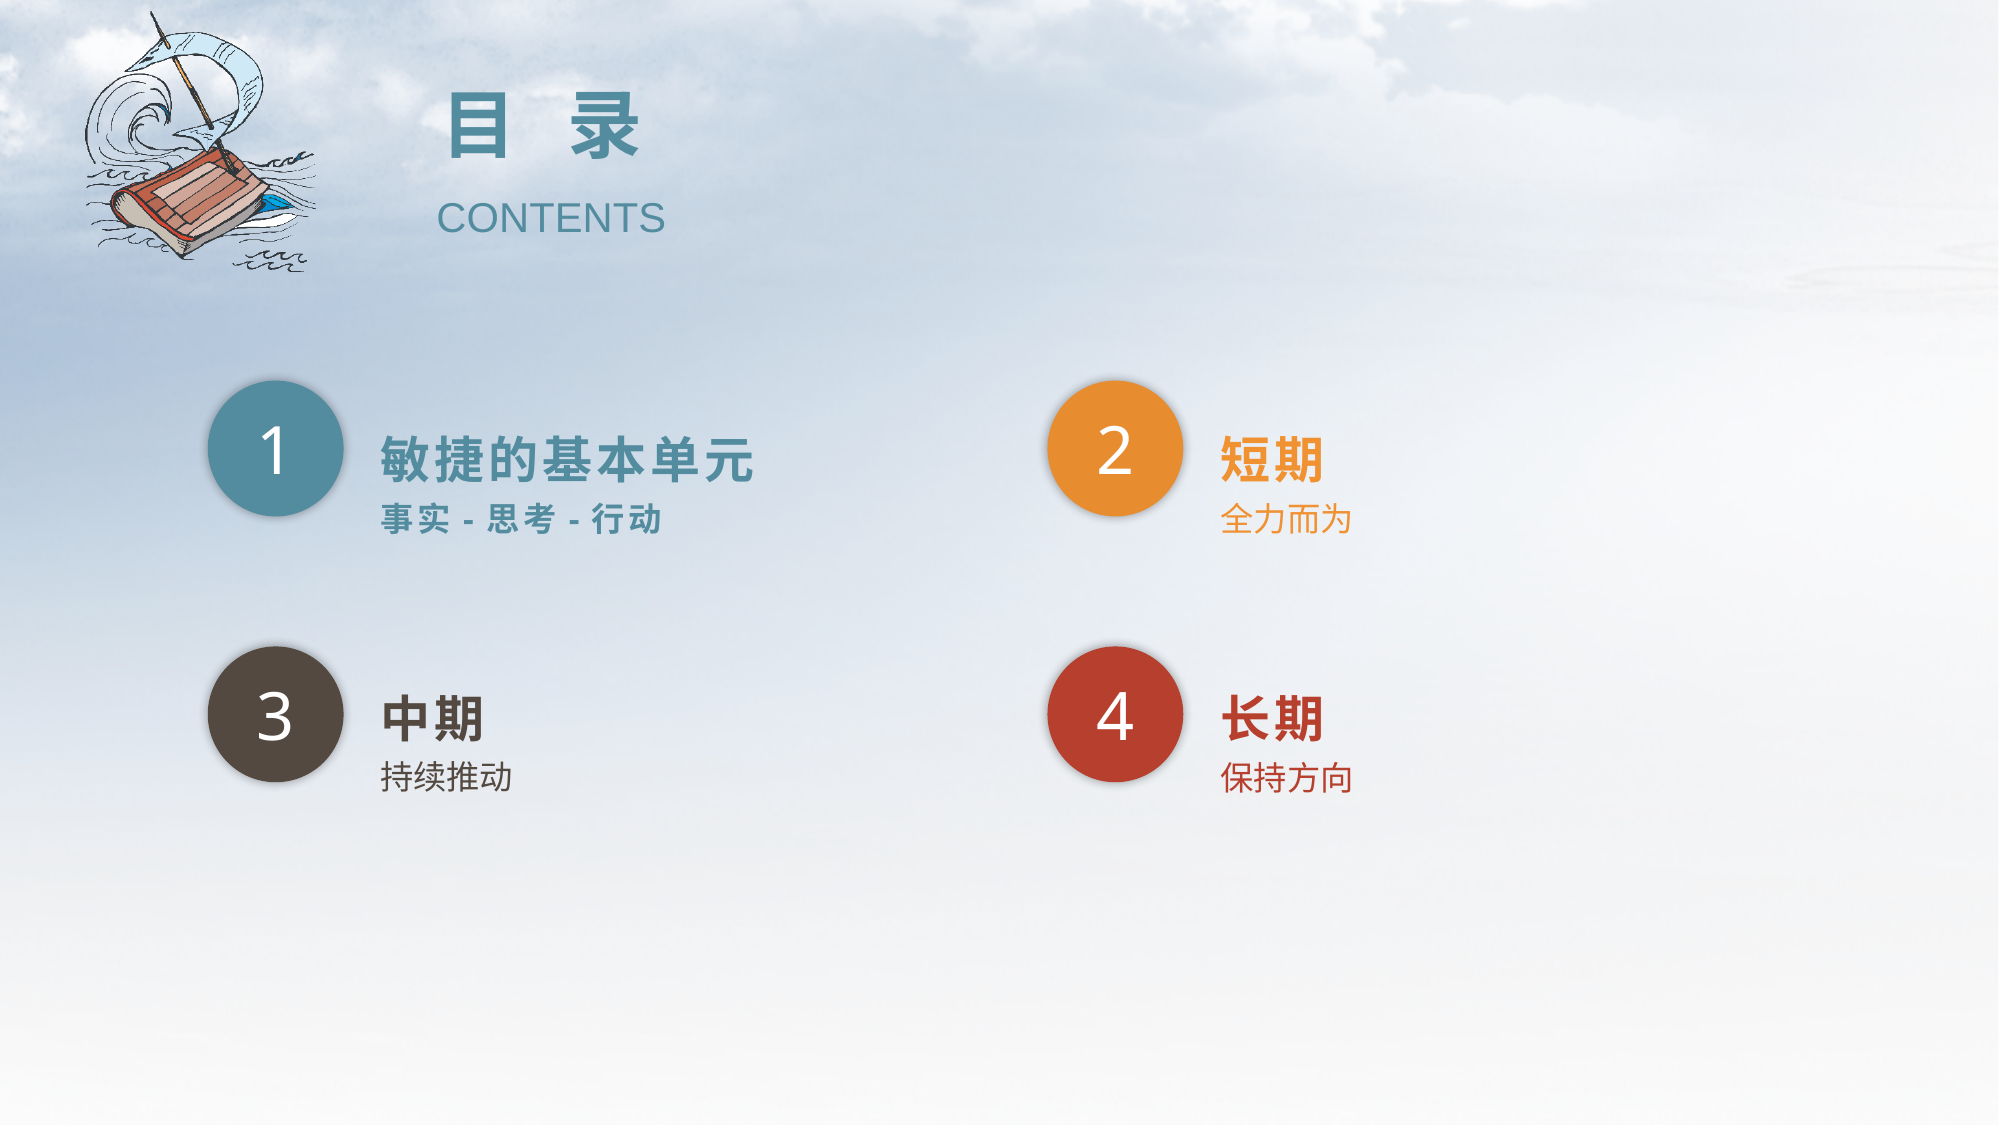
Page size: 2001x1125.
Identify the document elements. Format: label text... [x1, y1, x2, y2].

text_box 短期 全力而为 [1205, 407, 1790, 546]
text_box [207, 646, 344, 783]
text_box 长期 保持方向 [1205, 666, 1790, 805]
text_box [1047, 380, 1184, 517]
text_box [207, 380, 344, 517]
picture [0, 0, 1999, 1125]
text_box 敏捷的基本单元 事实-思考-行动 [365, 407, 950, 546]
text_box 中期 持续推动 [365, 666, 950, 804]
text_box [85, 11, 782, 272]
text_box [1047, 646, 1184, 783]
